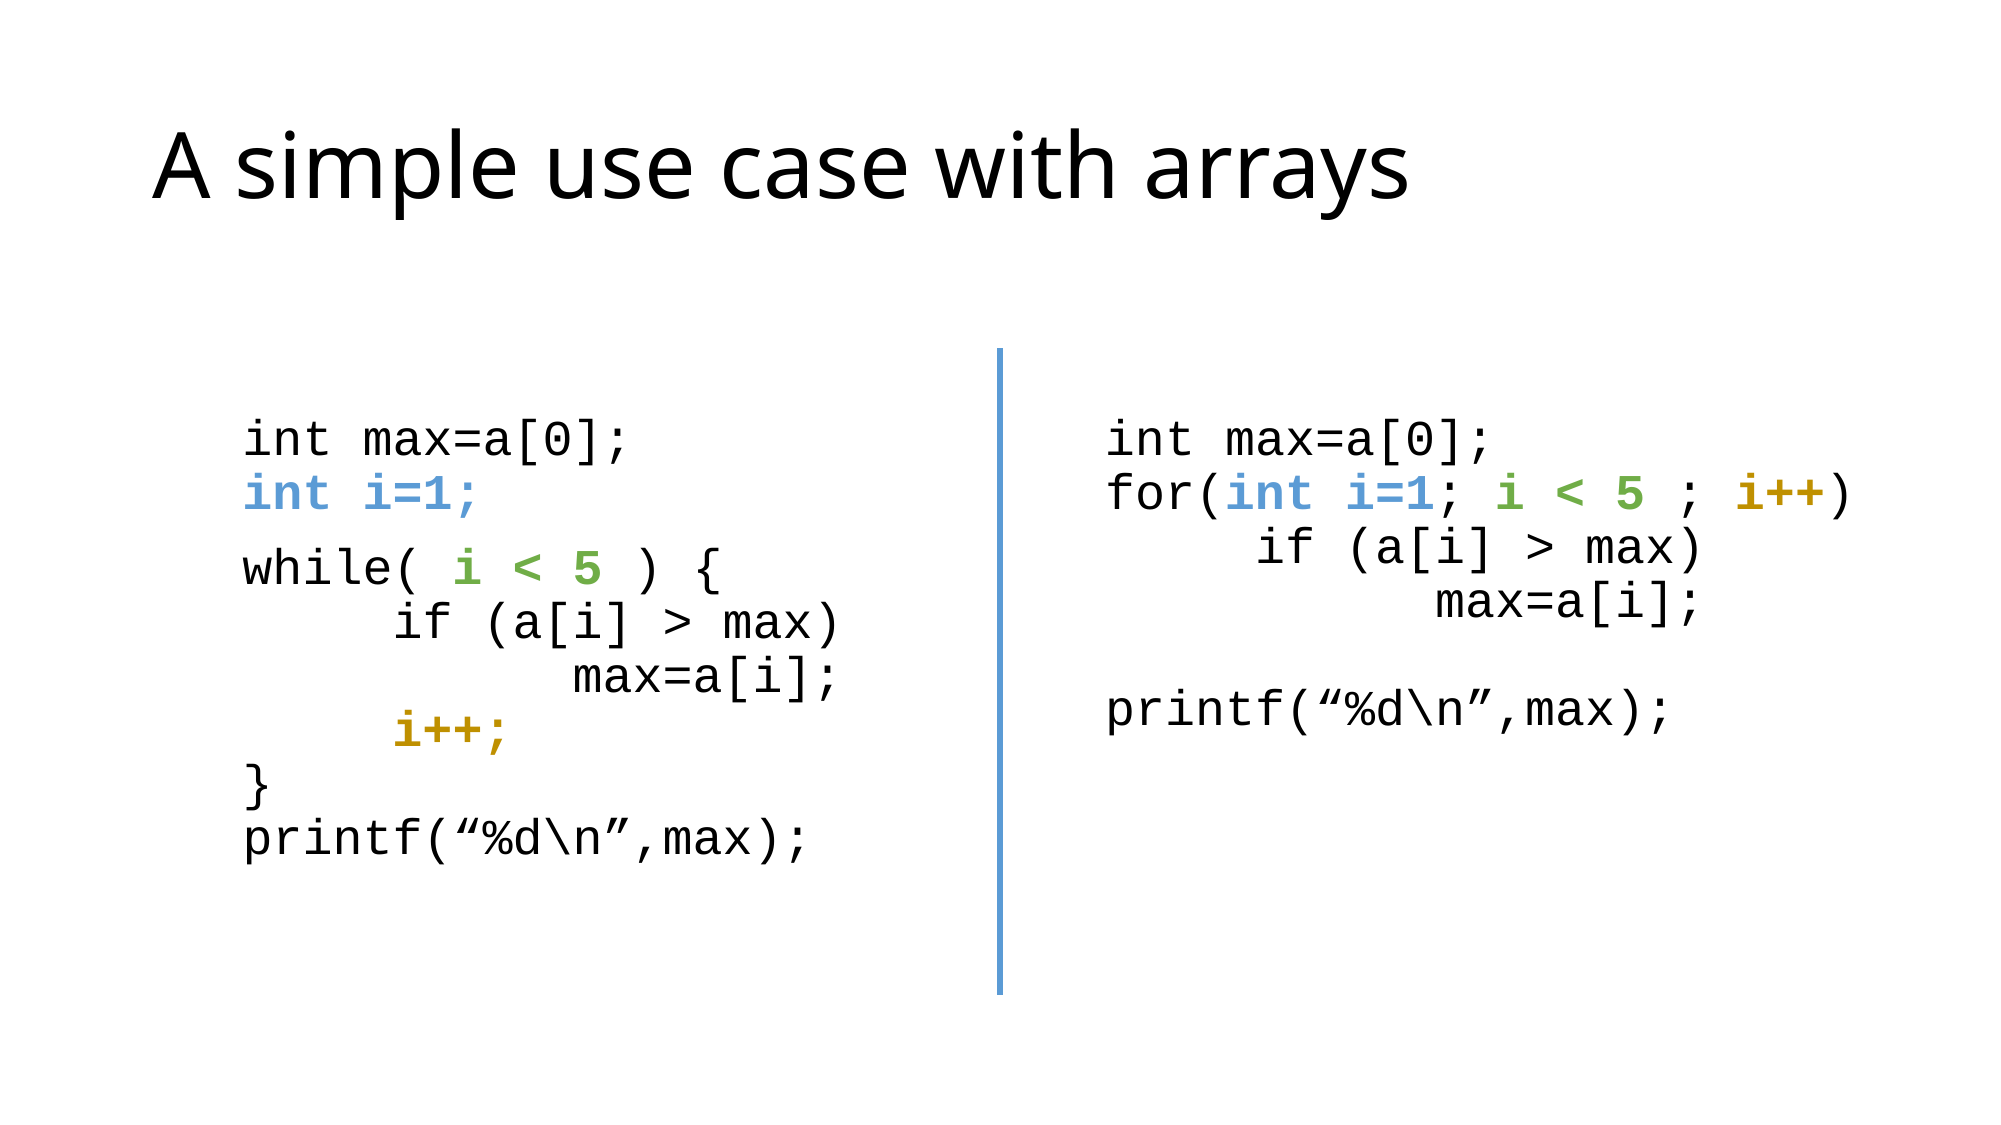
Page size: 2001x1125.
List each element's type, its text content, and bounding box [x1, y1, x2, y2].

title A simple use case with arrays [137, 59, 1863, 278]
text_box int max=a[0]; int i=1; while( i < 5 ) { if (a[i] > max) max=a[i]; i++; } printf(“%d\n”,max); [137, 405, 912, 889]
list int max=a[0]; for(int i=1; i < 5 ; i++) if (a[i] > max) max=a[i]; printf(“%d\n”,max); [1003, 405, 1915, 889]
